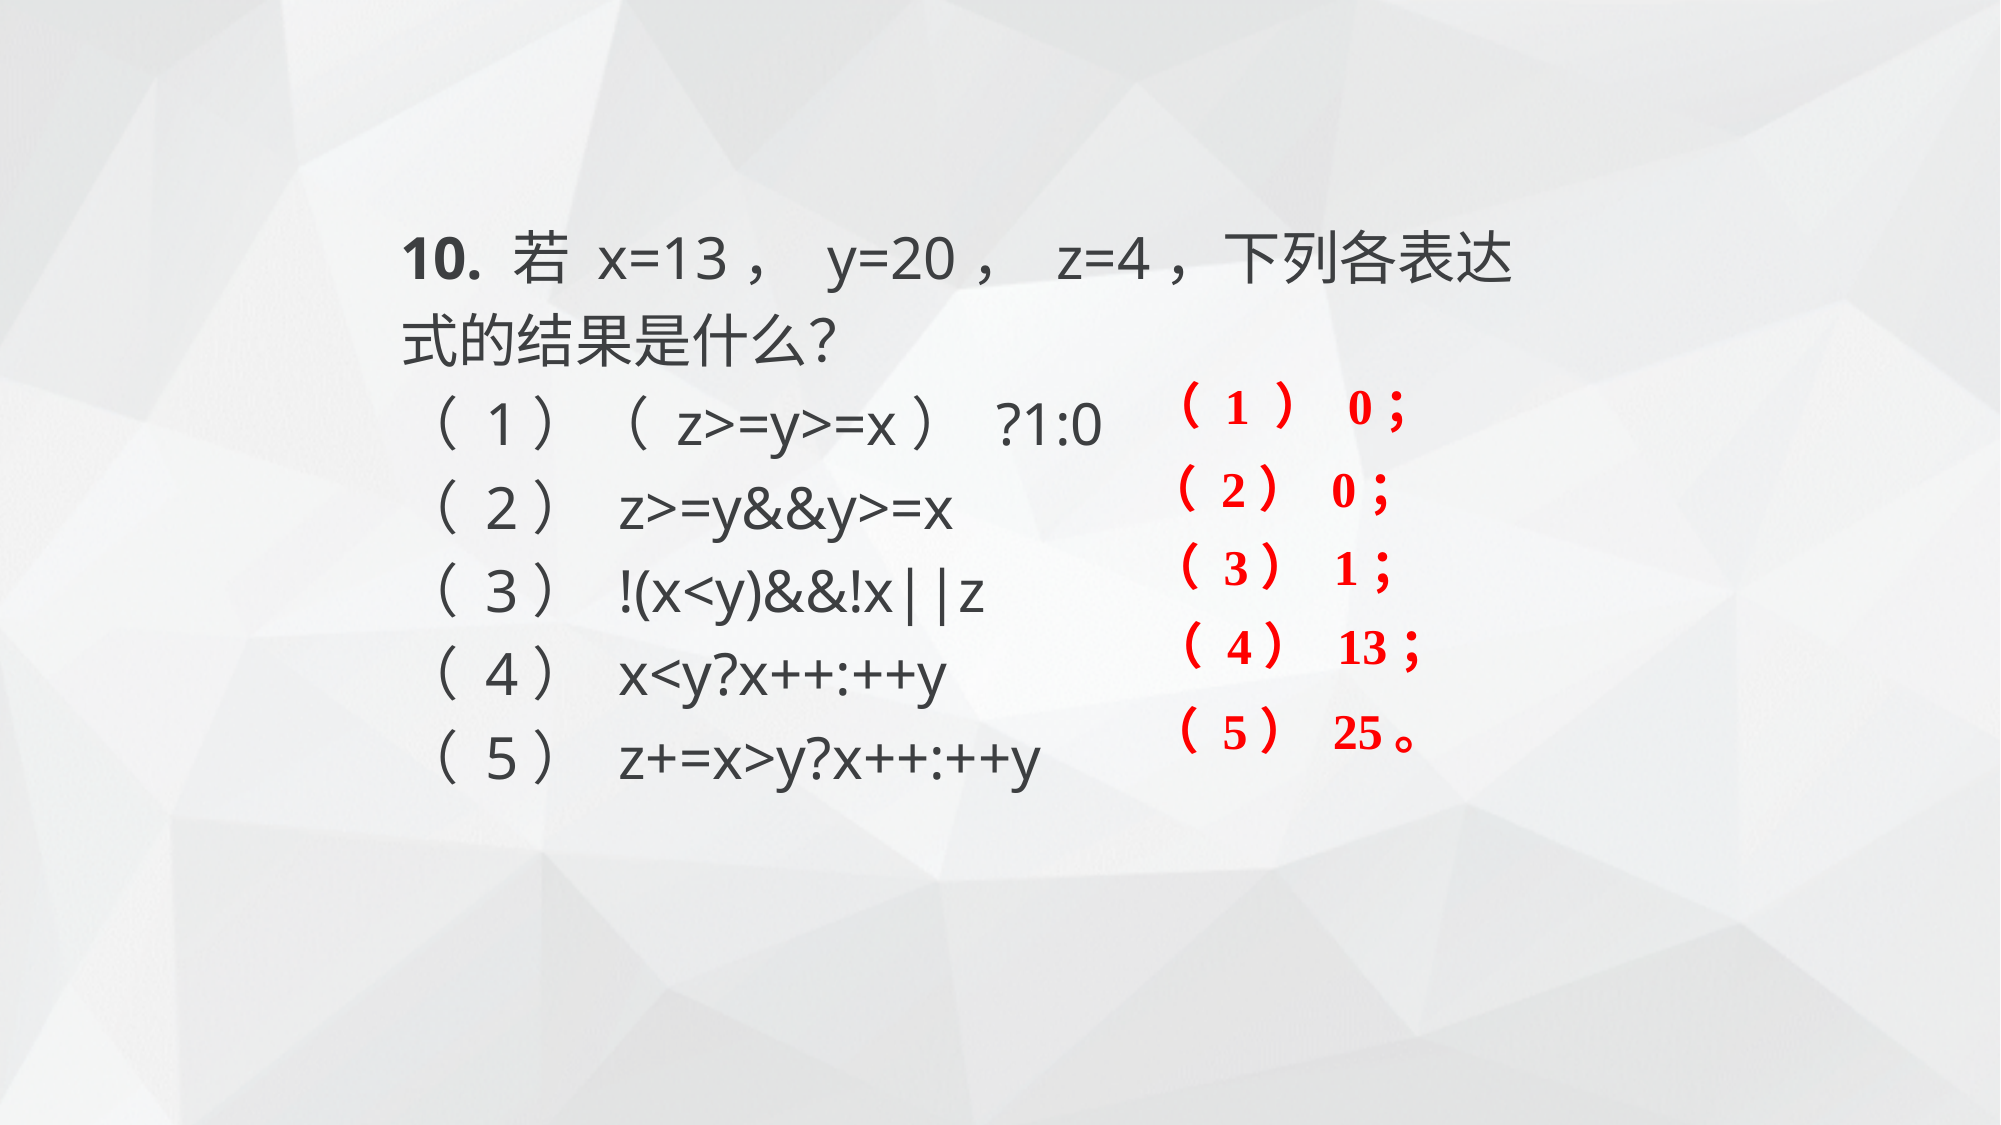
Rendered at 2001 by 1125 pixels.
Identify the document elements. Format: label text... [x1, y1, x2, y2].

text_box 10. 若 x=13， y=20， z=4，下列各表达式的结果是什么？ （ 1）（ z>=y>=x） ?1:0 （ 2） z>=y&&y>=x （ 3） !(x<y)&&!x||z （ 4） x<y?x++:++y （ 5） z+=x>y?x++:++y [385, 200, 1567, 882]
text_box （ 4） 13； [1138, 607, 1476, 683]
text_box （ 2） 0； [1133, 450, 1445, 525]
text_box （ 5） 25。 [1134, 692, 1460, 768]
text_box （ 3） 1； [1135, 527, 1447, 603]
picture [0, 0, 2001, 1125]
text_box （ 1 ） 0； [1136, 367, 1461, 443]
